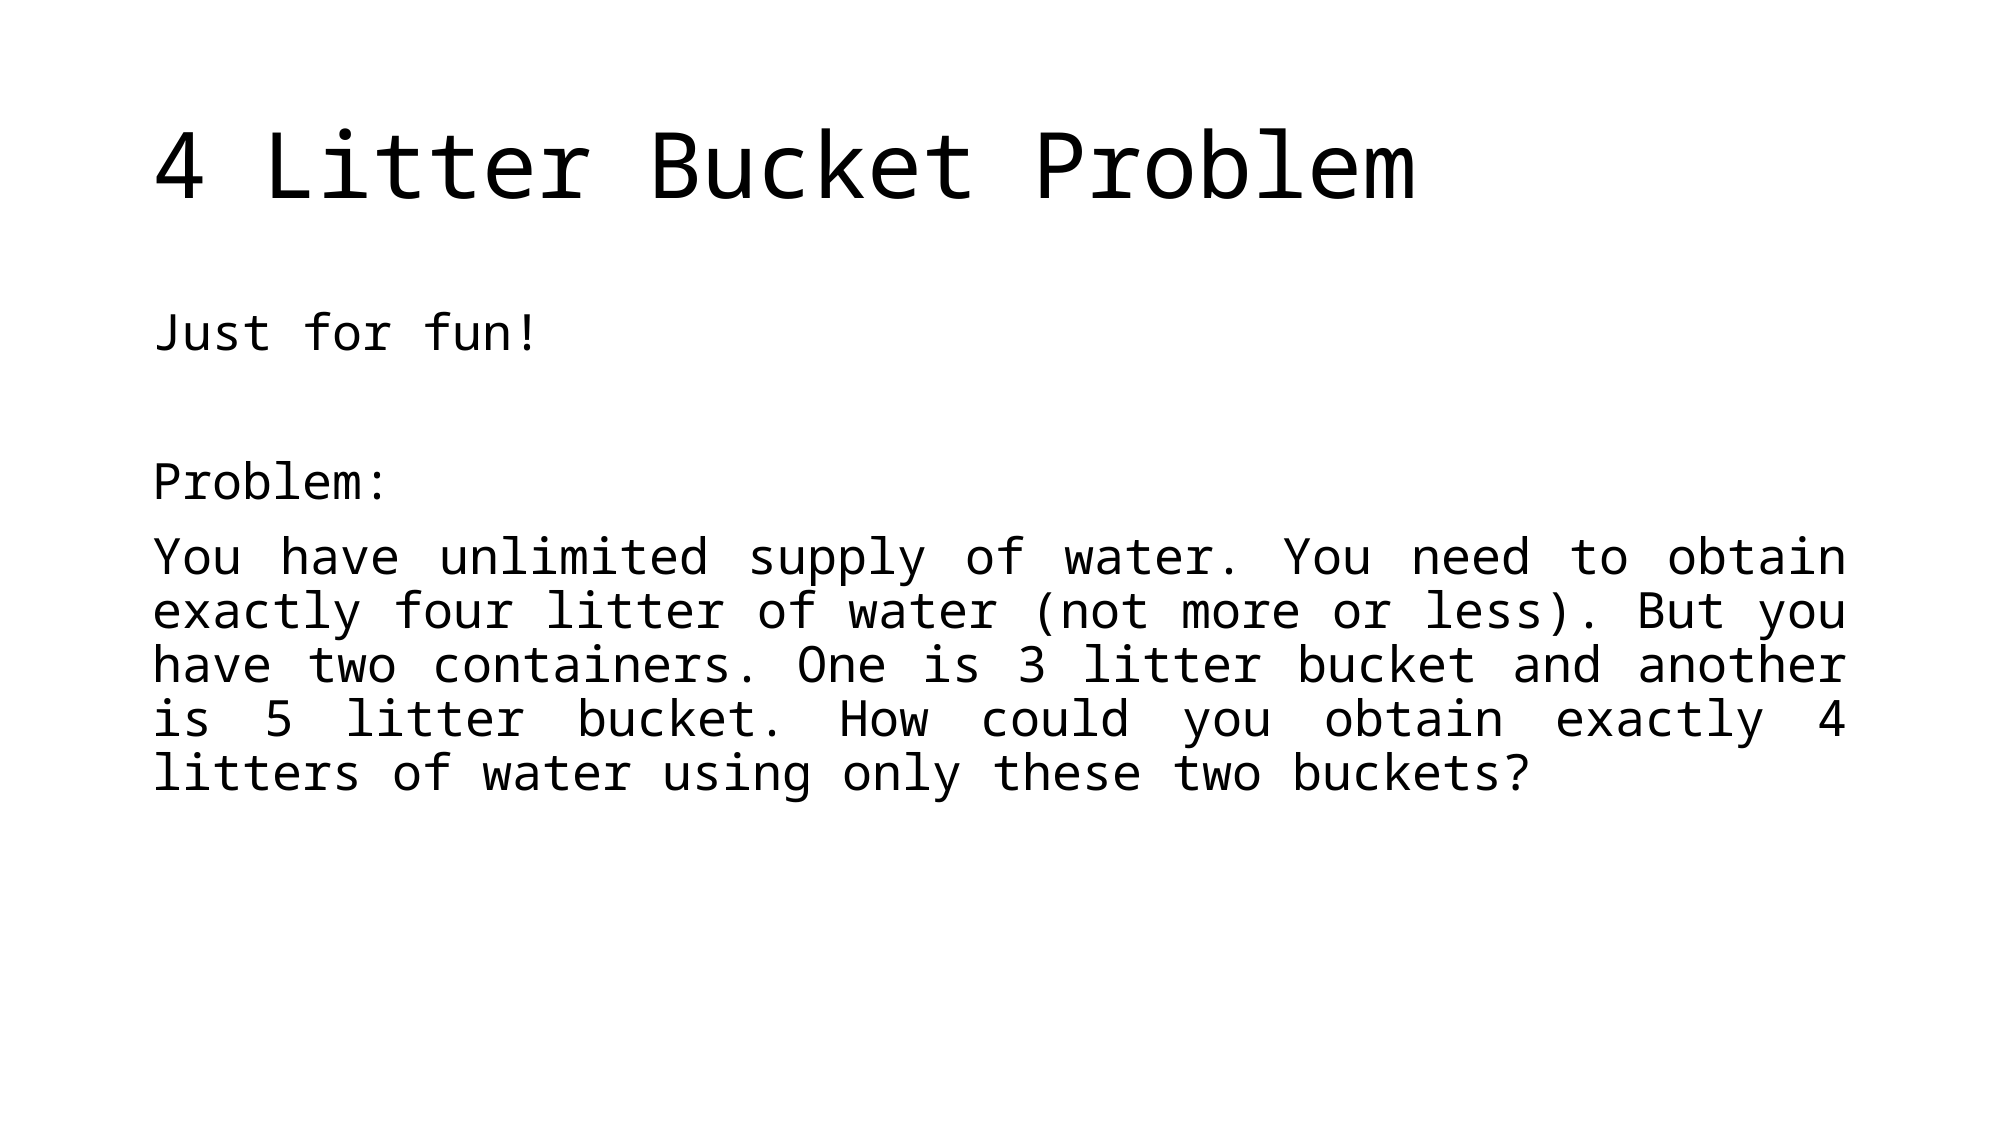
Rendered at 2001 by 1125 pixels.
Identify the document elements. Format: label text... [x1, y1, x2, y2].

title 4 Litter Bucket Problem [137, 59, 1863, 278]
list Just for fun! Problem: You have unlimited supply of water. You need to obtain exactly four litter of water (not more or less). But you have two containers. One is 3 litter bucket and another is 5 litter bucket. How could you obtain exactly 4 litters of water using only these two buckets? [137, 299, 1863, 1014]
